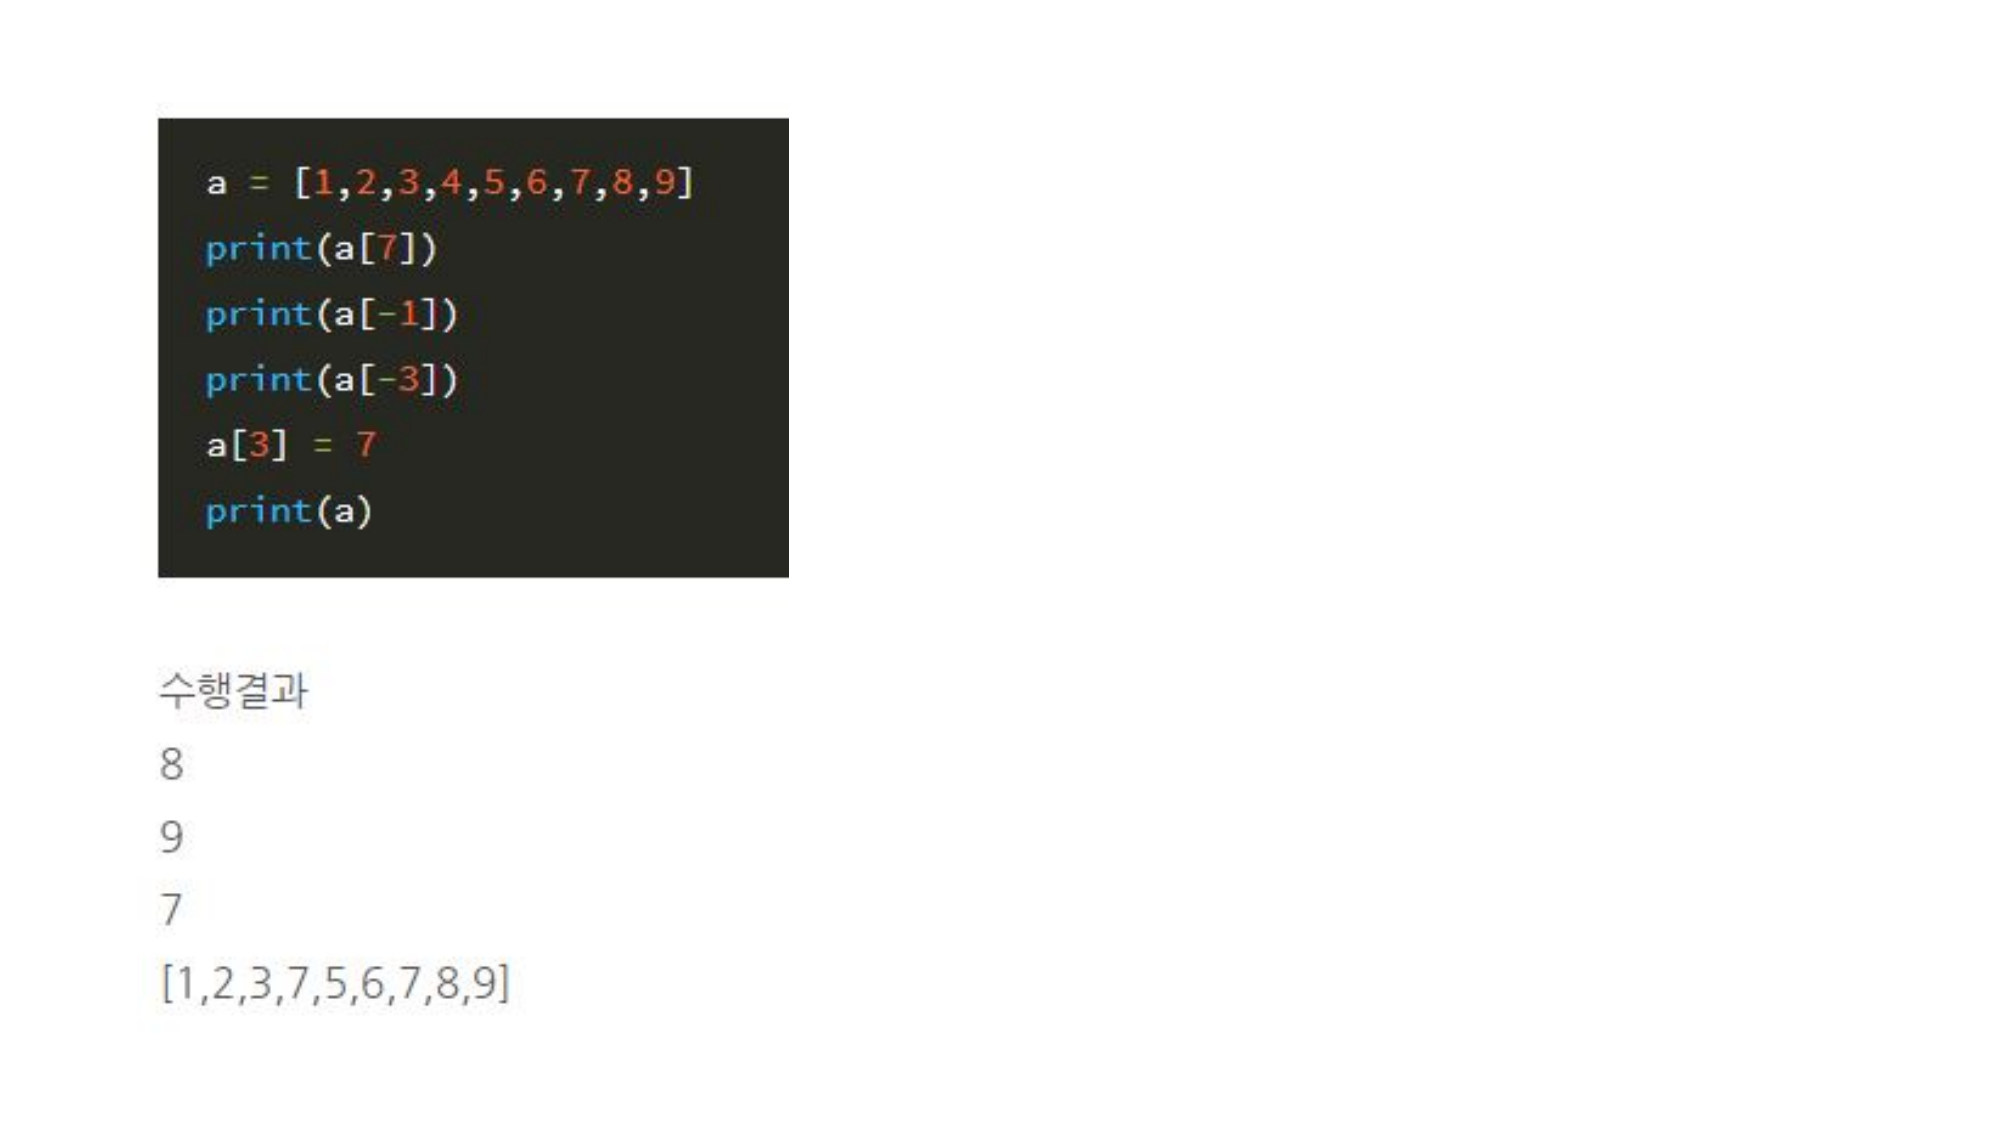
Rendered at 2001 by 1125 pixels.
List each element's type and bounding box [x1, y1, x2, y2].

list [137, 102, 789, 1033]
